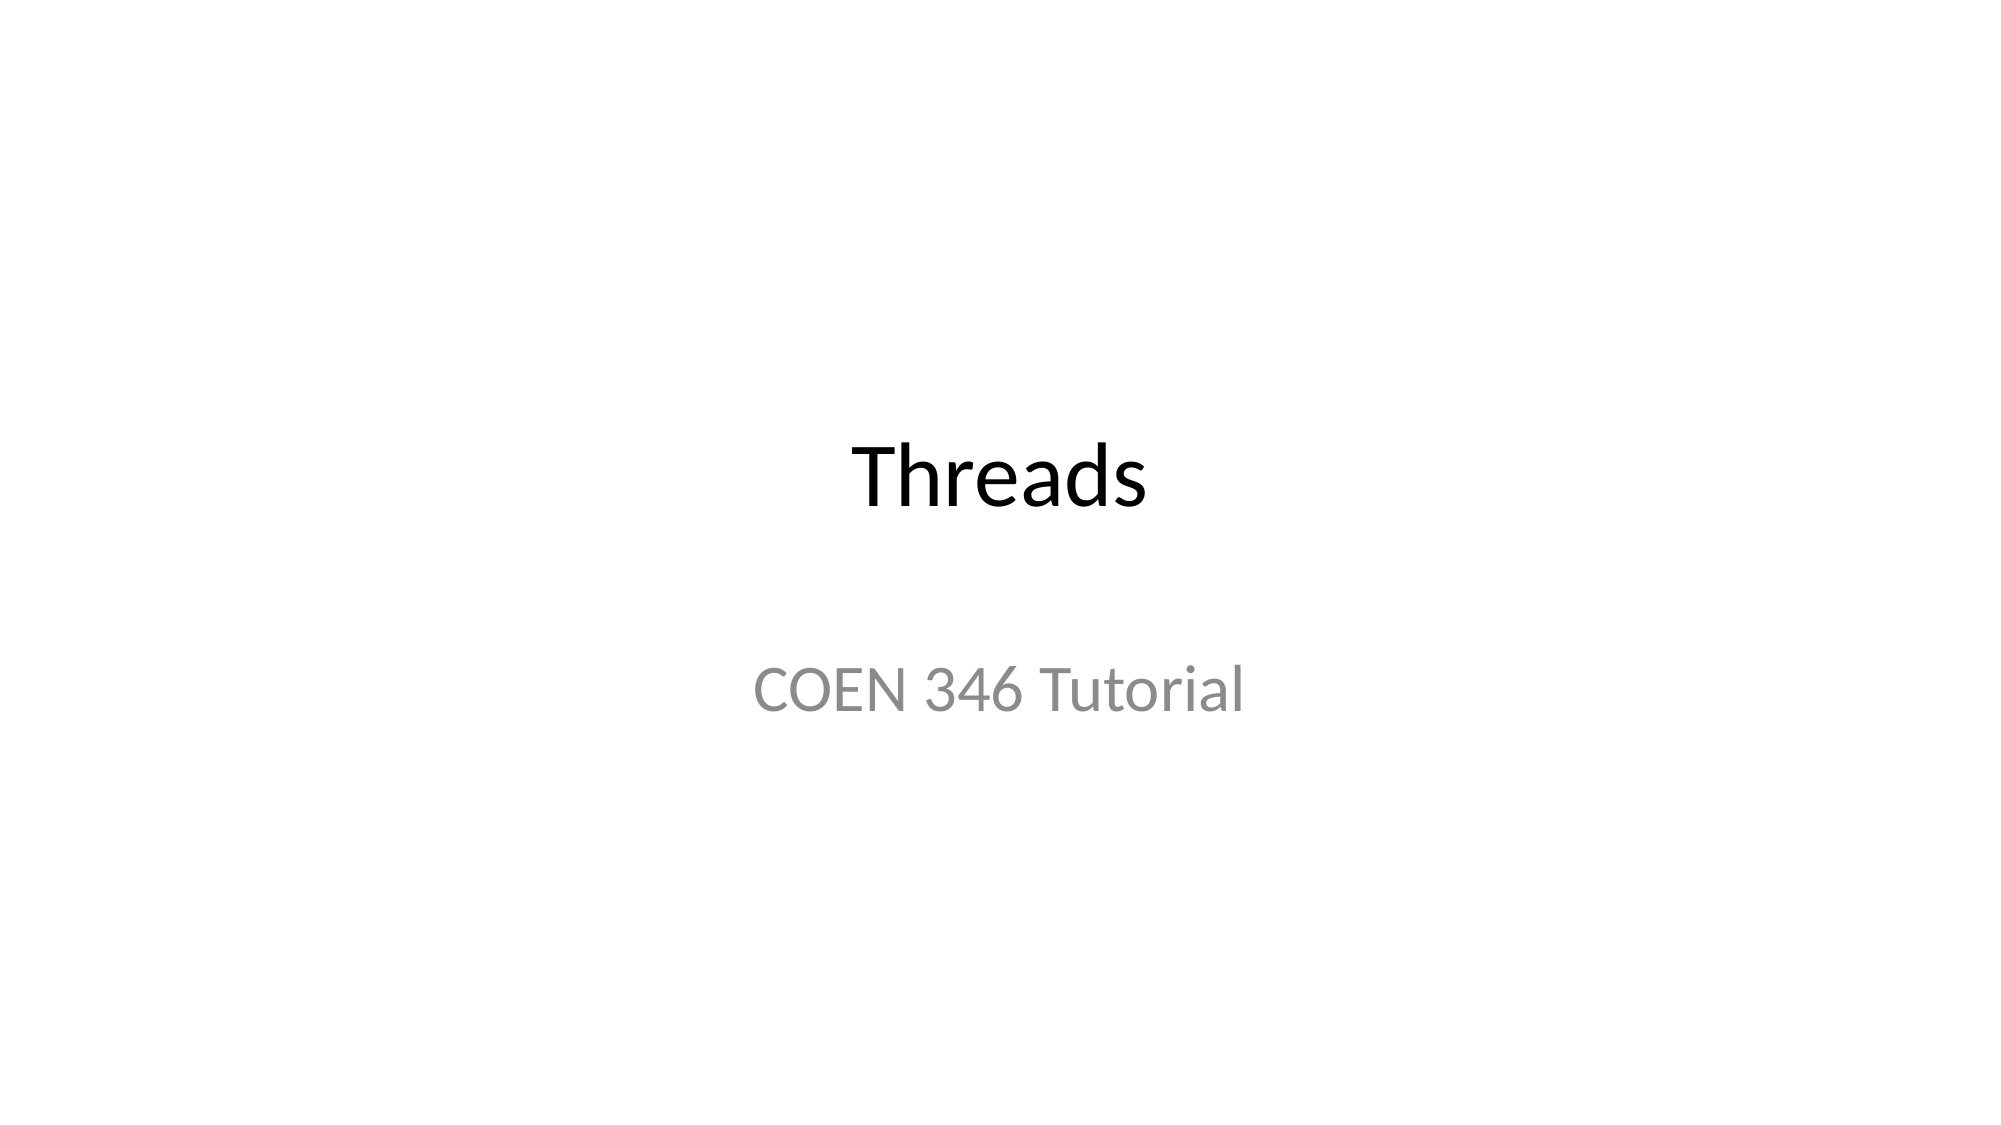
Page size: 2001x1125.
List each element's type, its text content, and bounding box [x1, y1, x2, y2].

text_box Threads [362, 349, 1638, 591]
text_box COEN 346 Tutorial [474, 637, 1525, 925]
